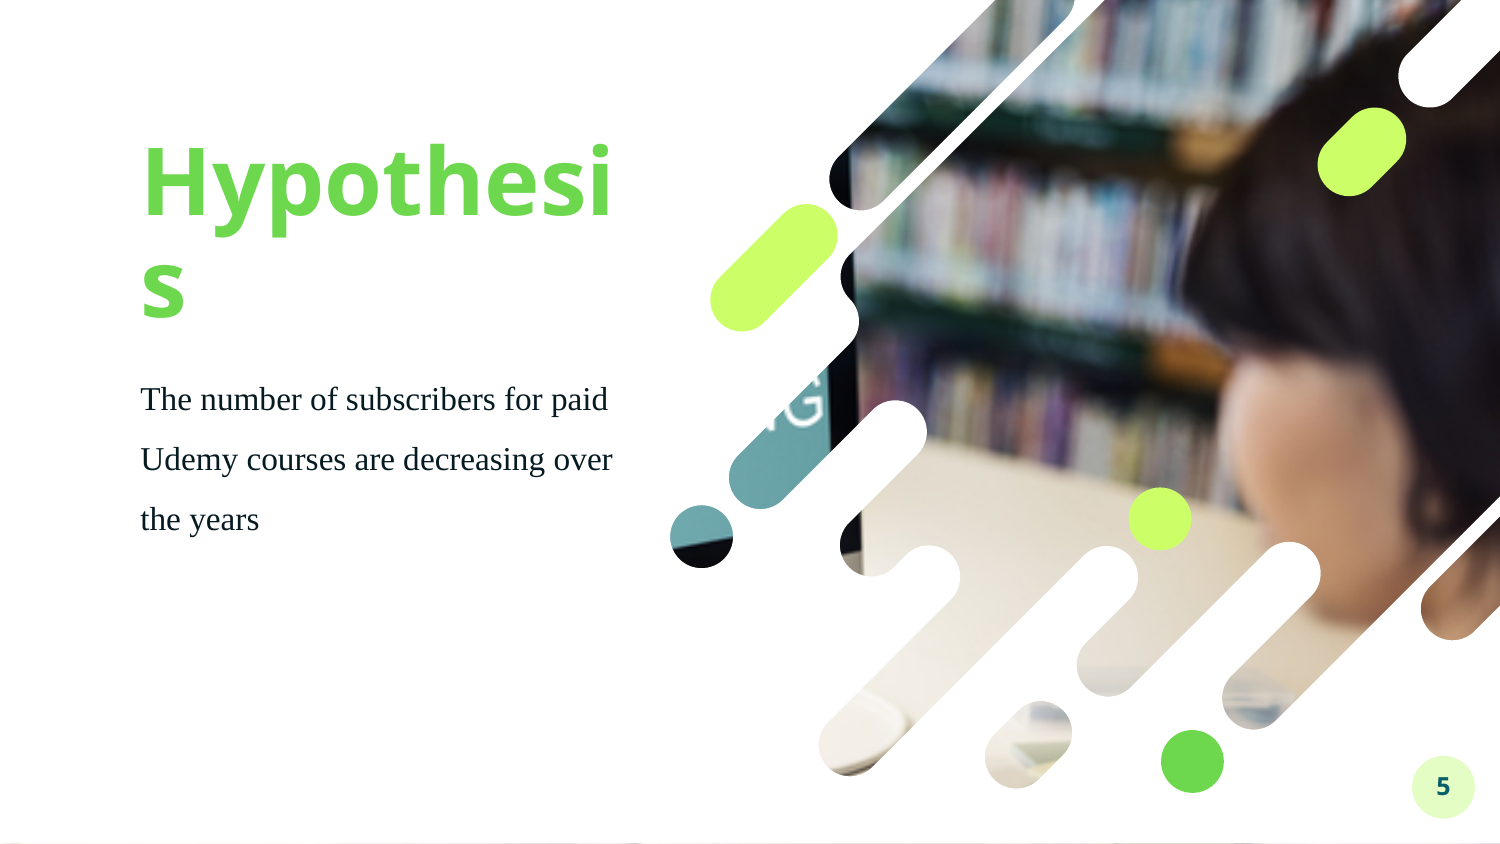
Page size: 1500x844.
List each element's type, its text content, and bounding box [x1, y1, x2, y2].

text_box [1128, 487, 1192, 551]
text_box [1317, 107, 1407, 197]
picture [830, 0, 1074, 210]
text_box [710, 204, 838, 332]
picture [1421, 518, 1500, 640]
picture [985, 702, 1072, 788]
picture [729, 0, 1500, 776]
picture [671, 506, 733, 568]
list The number of subscribers for paid Udemy courses are decreasing over the years [140, 357, 656, 656]
text_box [1161, 730, 1224, 793]
title Hypothesis [140, 188, 656, 338]
slide_number 5 [1412, 755, 1475, 819]
